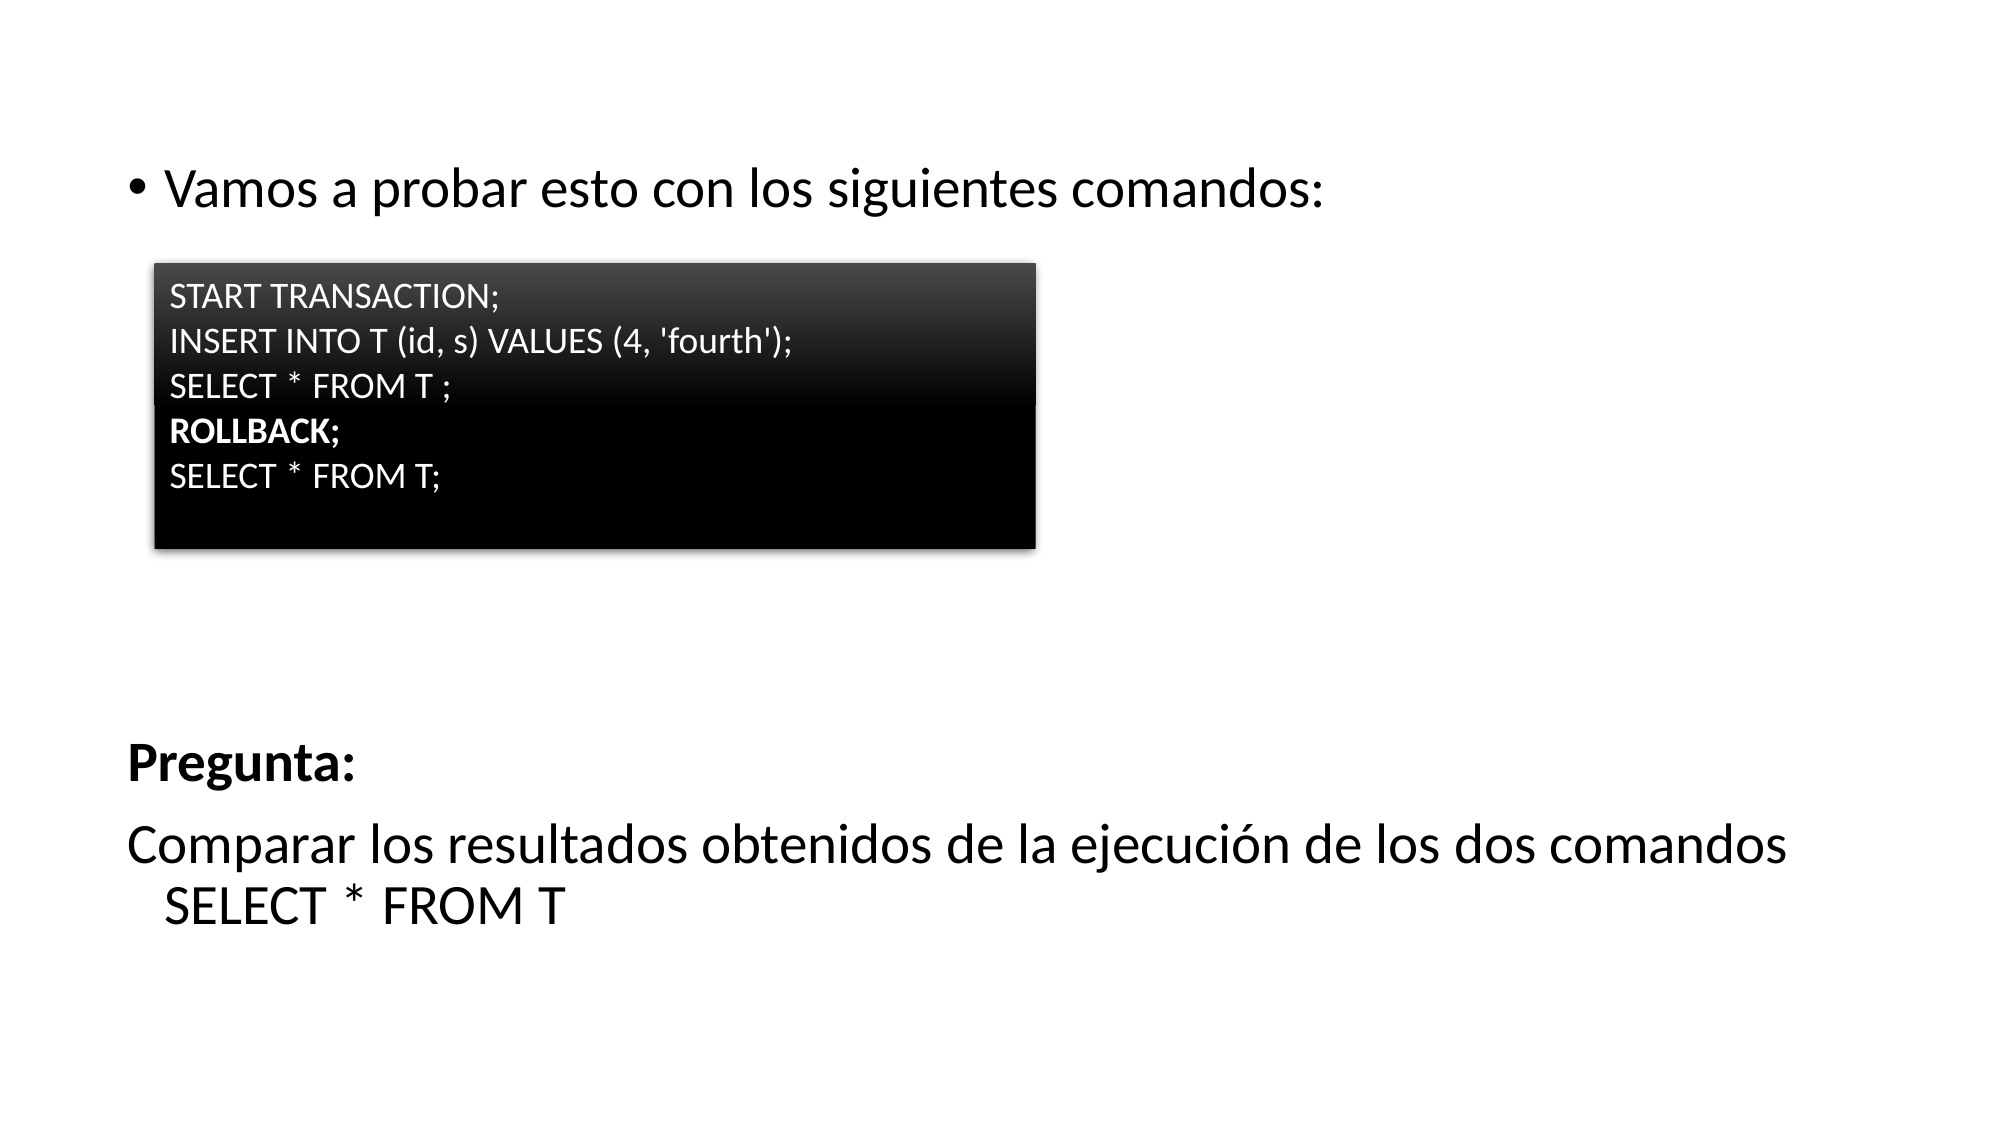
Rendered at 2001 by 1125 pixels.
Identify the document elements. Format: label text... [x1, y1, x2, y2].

text_box START TRANSACTION; INSERT INTO T (id, s) VALUES (4, 'fourth'); SELECT * FROM T ; ROLLBACK; SELECT * FROM T; [154, 263, 1036, 549]
list Vamos a probar esto con los siguientes comandos: Pregunta: Comparar los resultados obtenidos de la ejecución de los dos comandos SELECT * FROM T [112, 151, 1891, 950]
